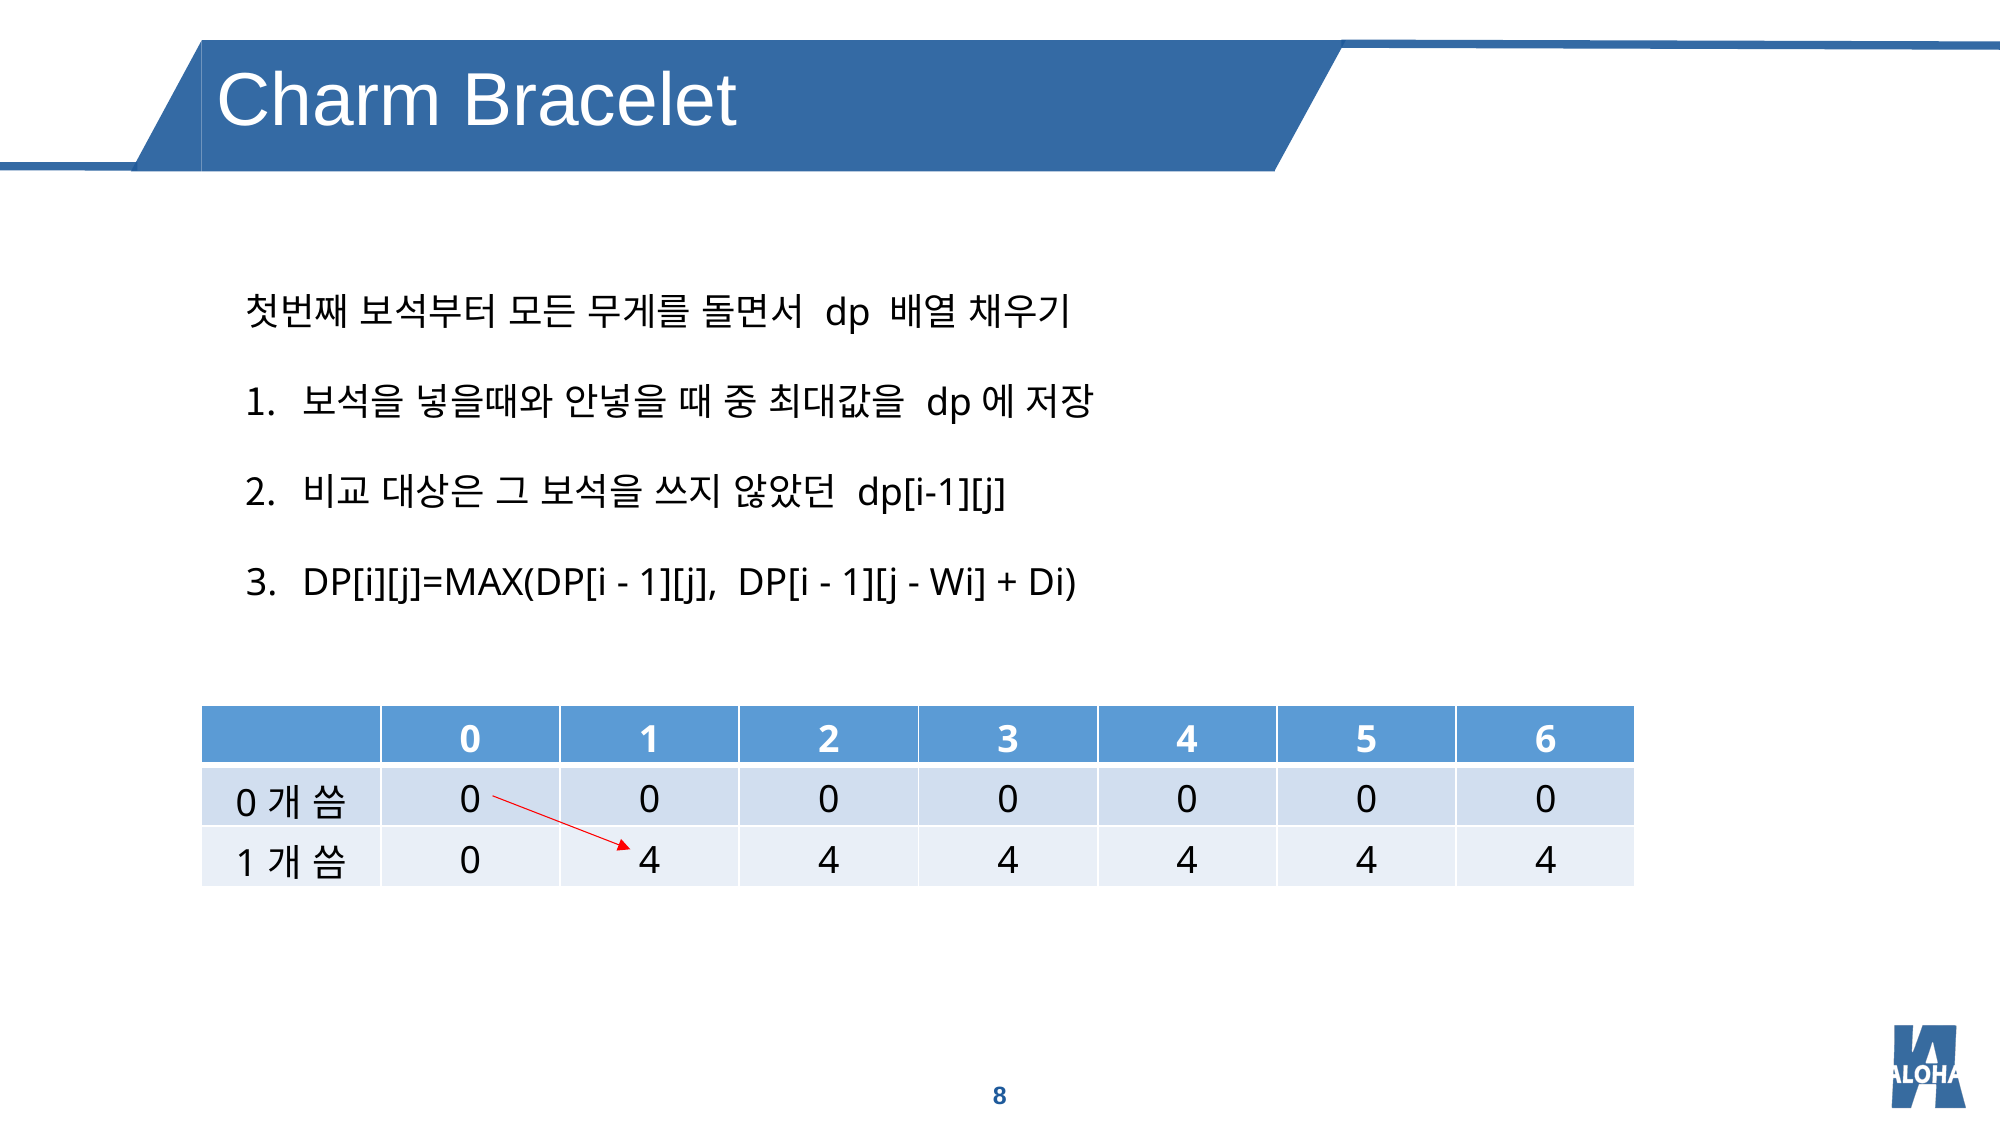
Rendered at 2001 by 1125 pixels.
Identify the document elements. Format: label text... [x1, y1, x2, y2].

table_header 5 [1278, 706, 1455, 762]
table_header [202, 706, 380, 762]
table_cell 4 [1099, 827, 1276, 886]
table_header 1 [561, 706, 738, 762]
table_header 6 [1457, 706, 1634, 762]
table_cell 0 [919, 768, 1097, 825]
picture [1853, 1006, 2000, 1125]
table_cell 0 [1278, 768, 1455, 825]
table_cell 4 [1278, 827, 1455, 886]
table_cell 0 [561, 768, 738, 825]
table_cell 0 [1457, 768, 1634, 825]
table_cell 0 [382, 827, 559, 886]
table_cell 4 [919, 827, 1097, 886]
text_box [492, 795, 631, 850]
table_cell 0 [740, 768, 918, 825]
table_cell 1개 씀 [202, 827, 380, 886]
table_header 4 [1099, 706, 1276, 762]
table_cell 0개 씀 [202, 768, 380, 825]
table_cell 4 [561, 827, 738, 886]
text_box 첫번째 보석부터 모든 무게를 돌면서 dp 배열 채우기 보석을 넣을때와 안넣을 때 중 최대값을 dp에 저장 비교 대상은 그 보석을 쓰지 않았던 dp[i-1][j] DP[i][j]=MAX(DP[i - 1][j], DP[i - 1][j - Wi] + Di) [231, 280, 1535, 611]
table_cell 4 [1457, 827, 1634, 886]
table_header 0 [382, 706, 559, 762]
list Charm Bracelet [201, 39, 1275, 162]
table_cell 0 [1099, 768, 1276, 825]
table_cell 4 [740, 827, 918, 886]
table_header 2 [740, 706, 918, 762]
table_header 3 [919, 706, 1097, 762]
slide_number 8 [774, 1065, 1225, 1125]
table_cell 0 [382, 768, 559, 825]
